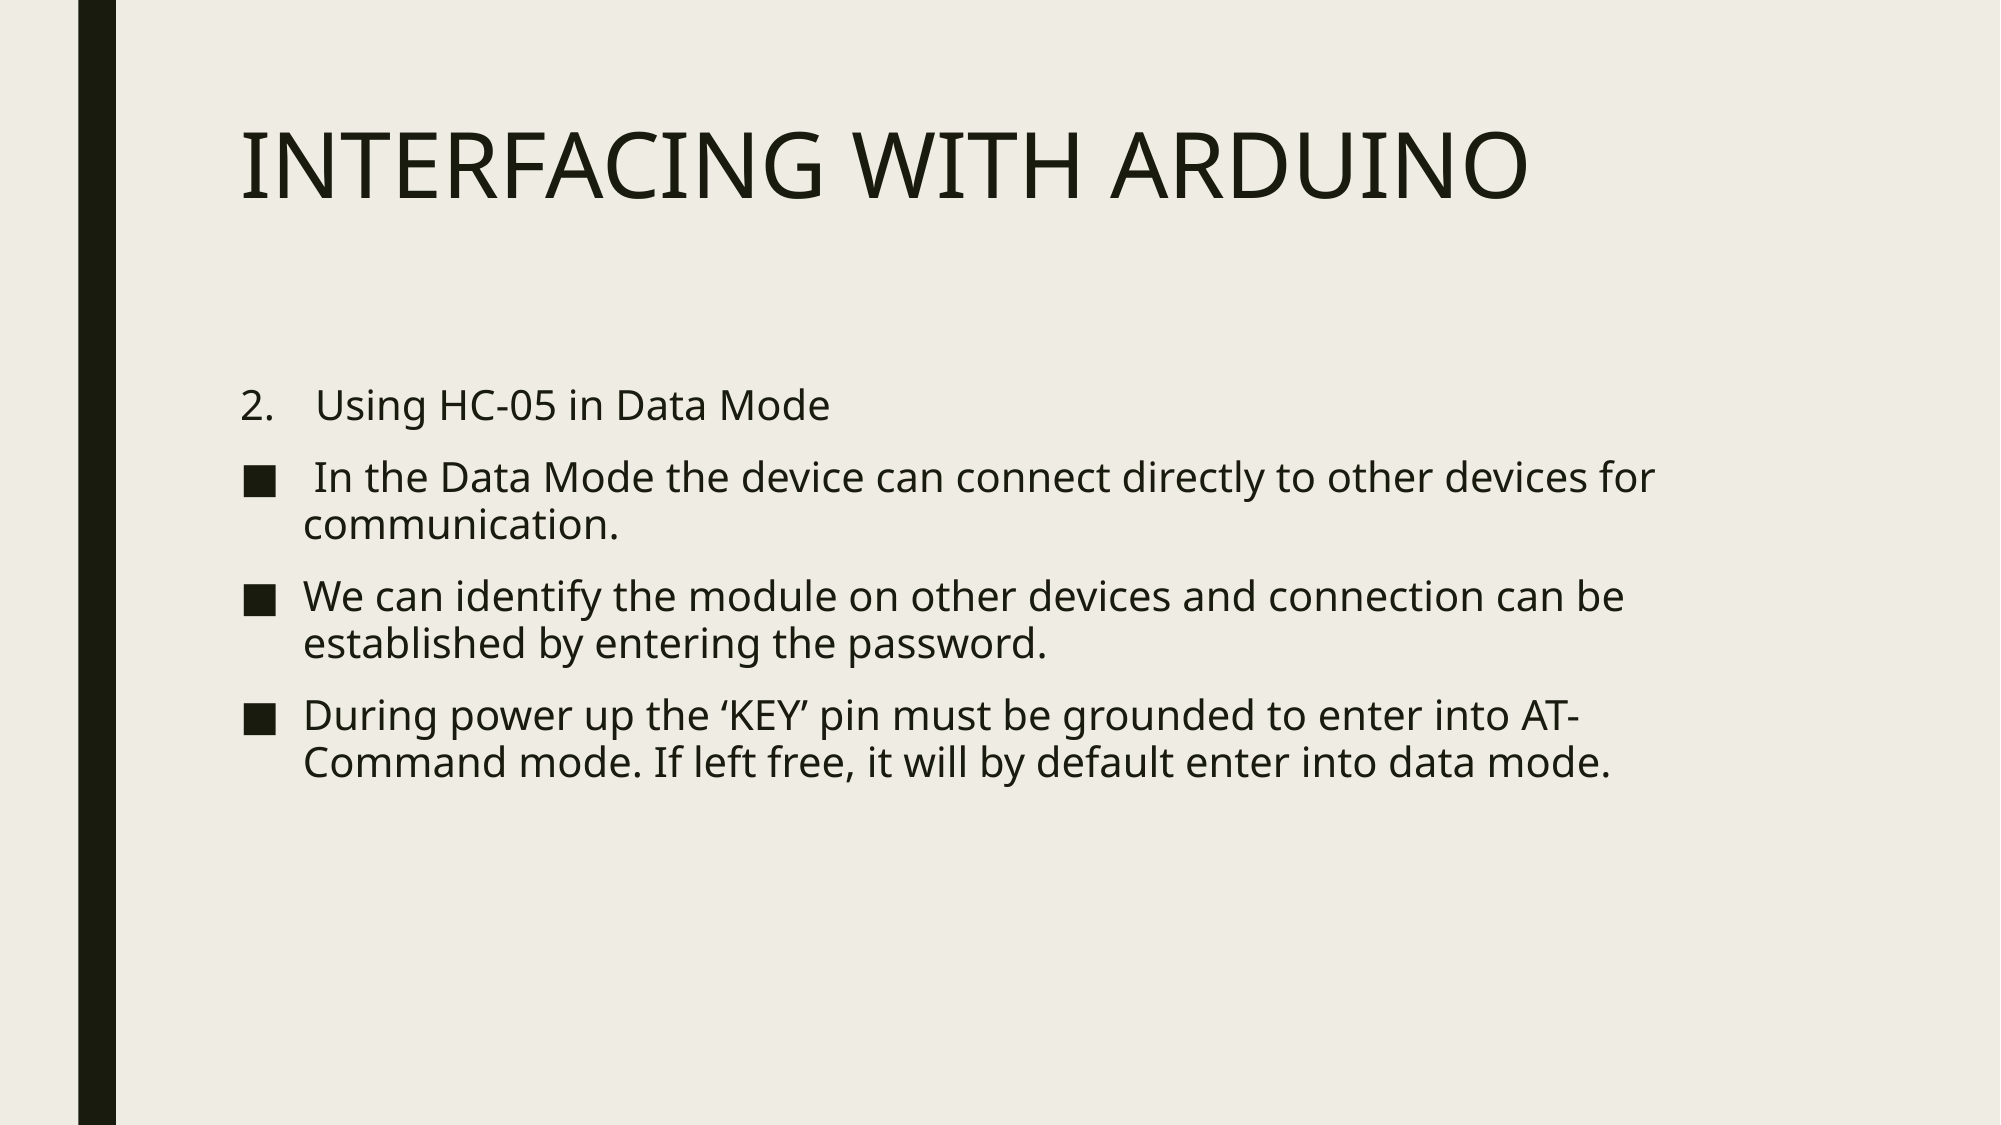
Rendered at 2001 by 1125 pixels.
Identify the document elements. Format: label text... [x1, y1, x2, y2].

list Using HC-05 in Data Mode In the Data Mode the device can connect directly to other devices for communication. We can identify the module on other devices and connection can be established by entering the password. During power up the ‘KEY’ pin must be grounded to enter into AT-Command mode. If left free, it will by default enter into data mode. [225, 375, 1800, 963]
title INTERFACING WITH ARDUINO [225, 112, 1800, 357]
